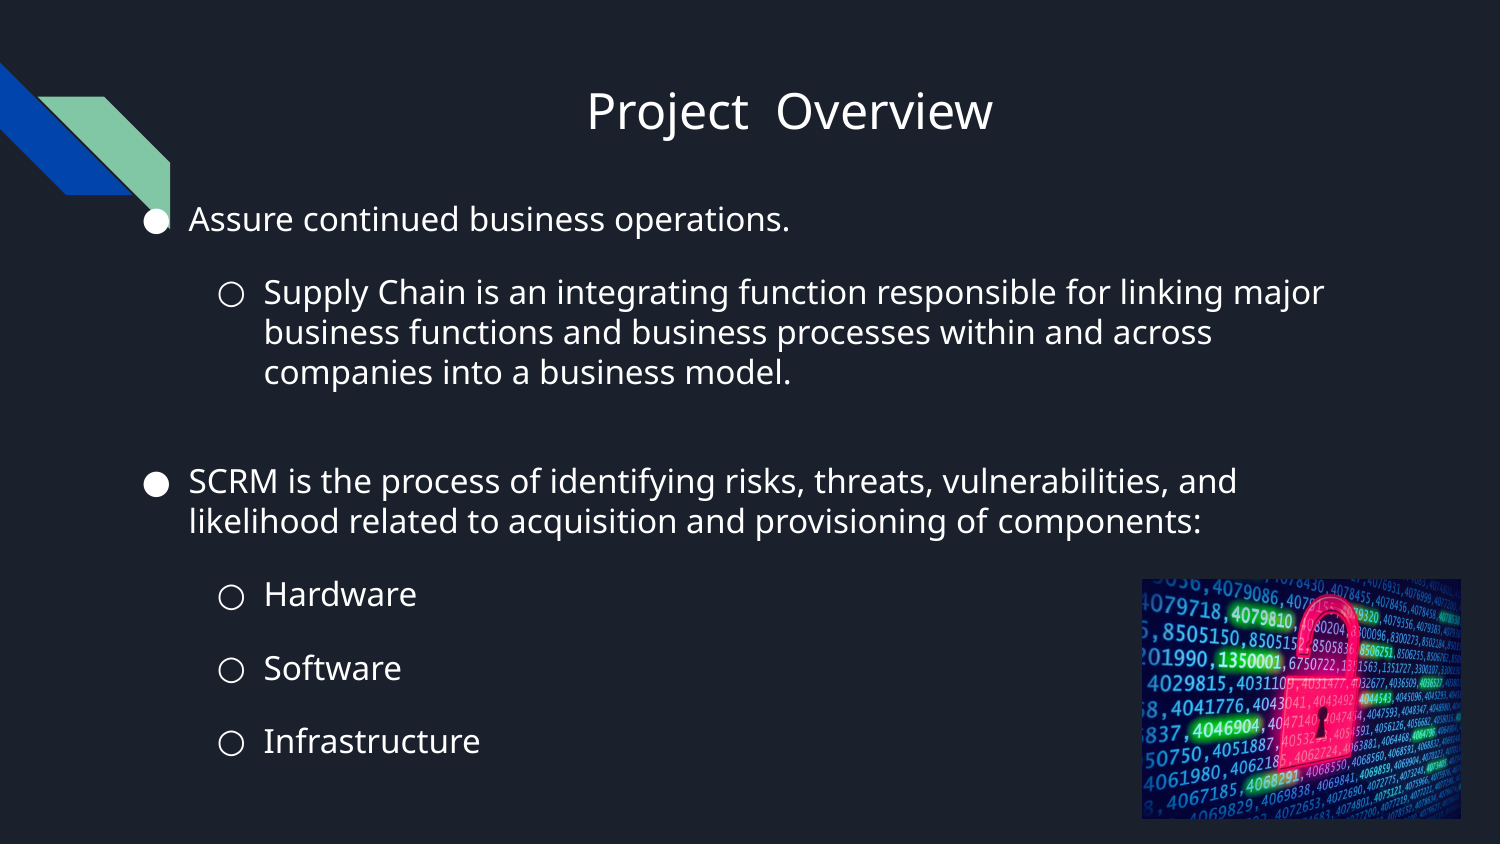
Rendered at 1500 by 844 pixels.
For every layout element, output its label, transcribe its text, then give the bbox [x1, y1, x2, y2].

picture [1142, 579, 1461, 819]
list Assure continued business operations. Supply Chain is an integrating function responsible for linking major business functions and business processes within and across companies into a business model. SCRM is the process of identifying risks, threats, vulnerabilities, and likelihood related to acquisition and provisioning of components: Hardware Software Infrastructure [103, 182, 1368, 815]
title Project Overview [212, 64, 1368, 182]
